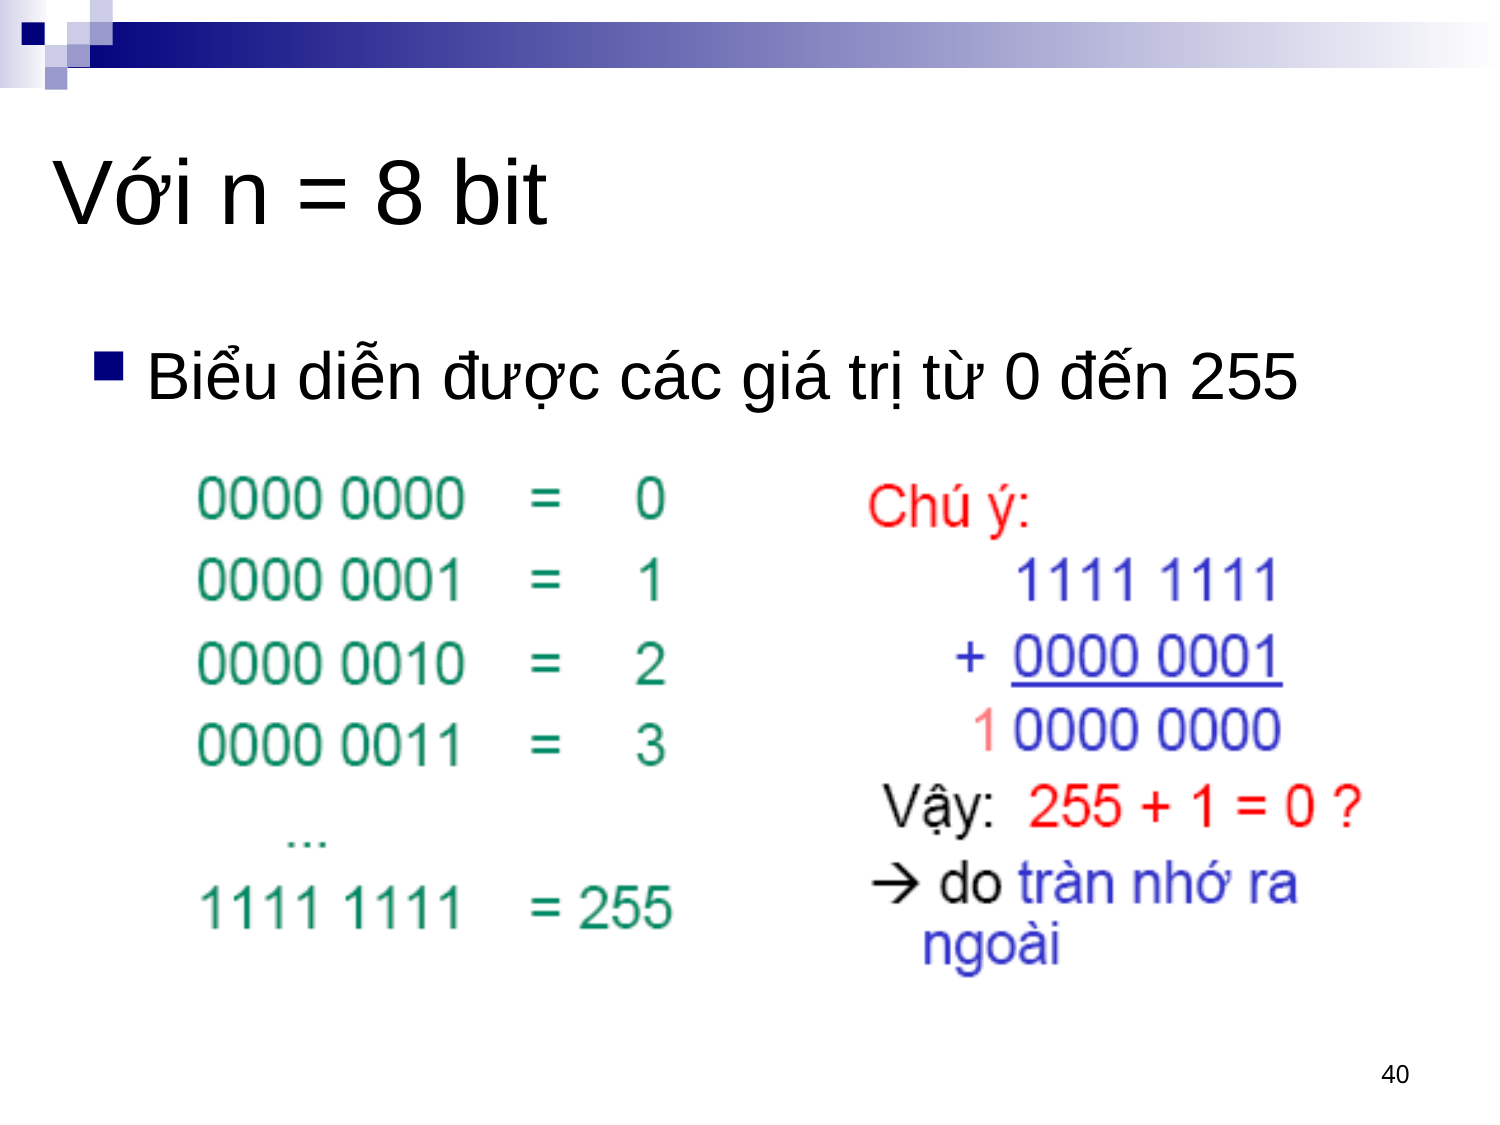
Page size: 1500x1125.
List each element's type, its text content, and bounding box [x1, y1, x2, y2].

list Biểu diễn được các giá trị từ 0 đến 255 [74, 324, 1463, 1051]
title Với n = 8 bit [37, 74, 1476, 301]
picture [174, 449, 1403, 988]
slide_number 40 [1074, 1024, 1426, 1101]
